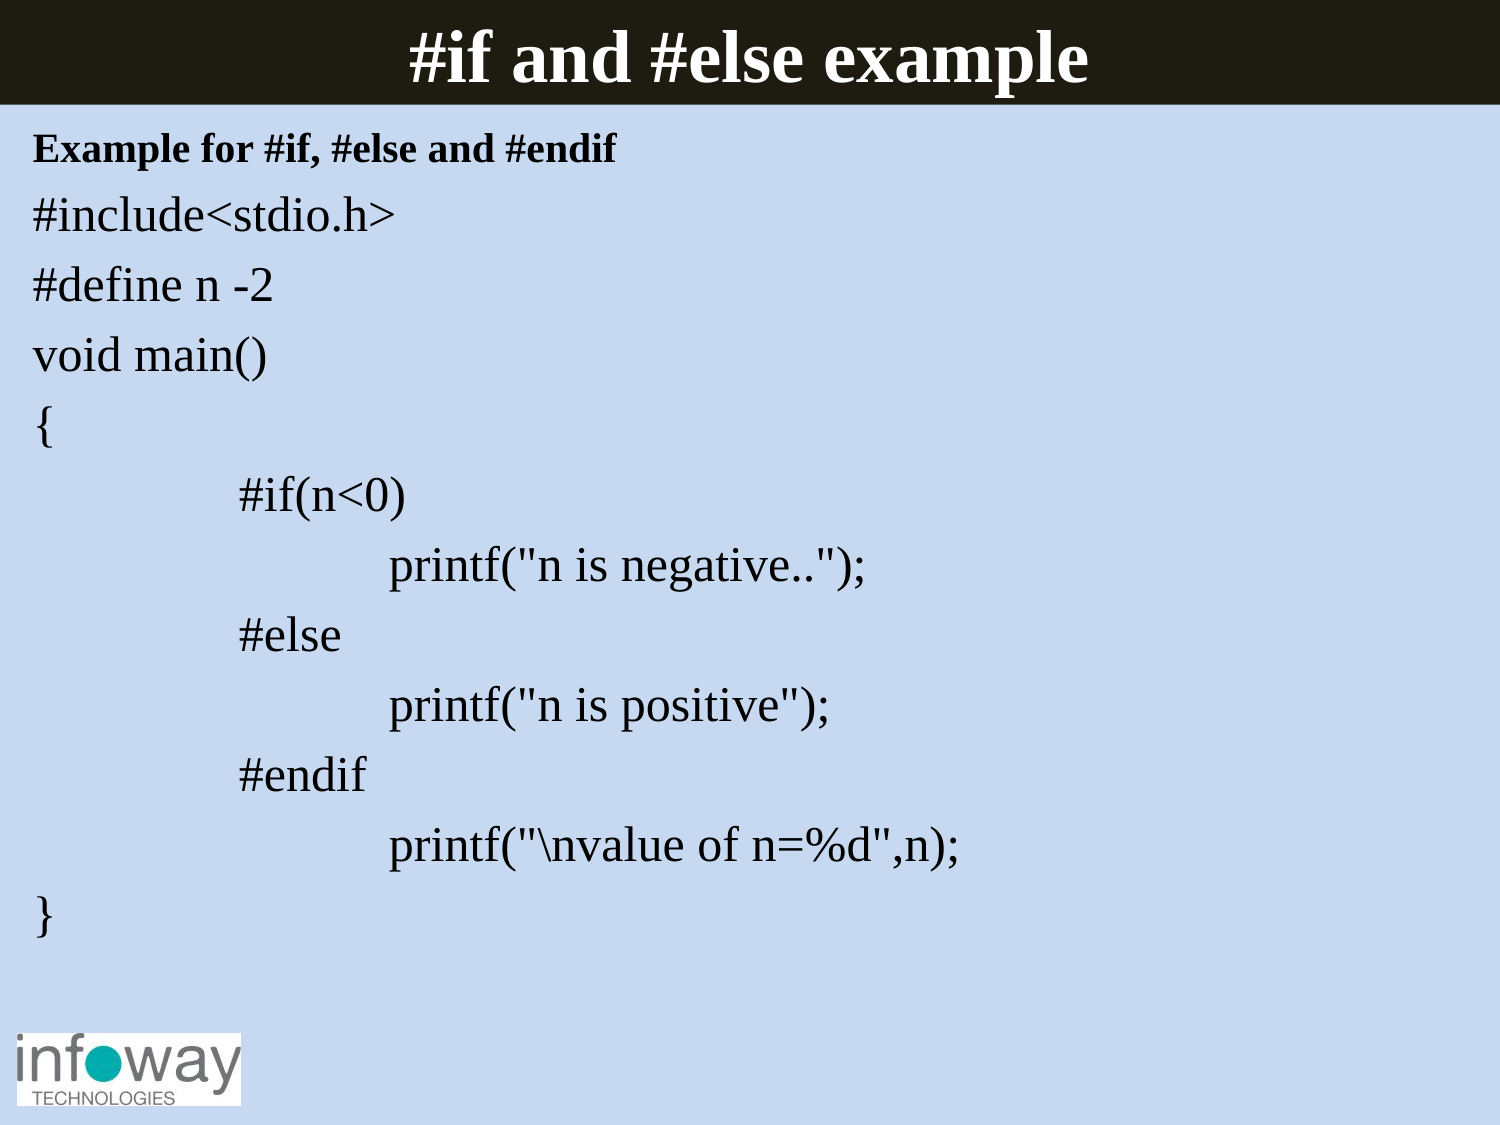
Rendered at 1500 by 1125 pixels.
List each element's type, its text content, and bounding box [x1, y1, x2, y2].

list Example for #if, #else and #endif #include<stdio.h> #define n -2 void main() { #if(n<0) printf("n is negative.."); #else printf("n is positive"); #endif printf("\nvalue of n=%d",n); } [17, 113, 1471, 1106]
text_box #if and #else example [0, 0, 1500, 105]
